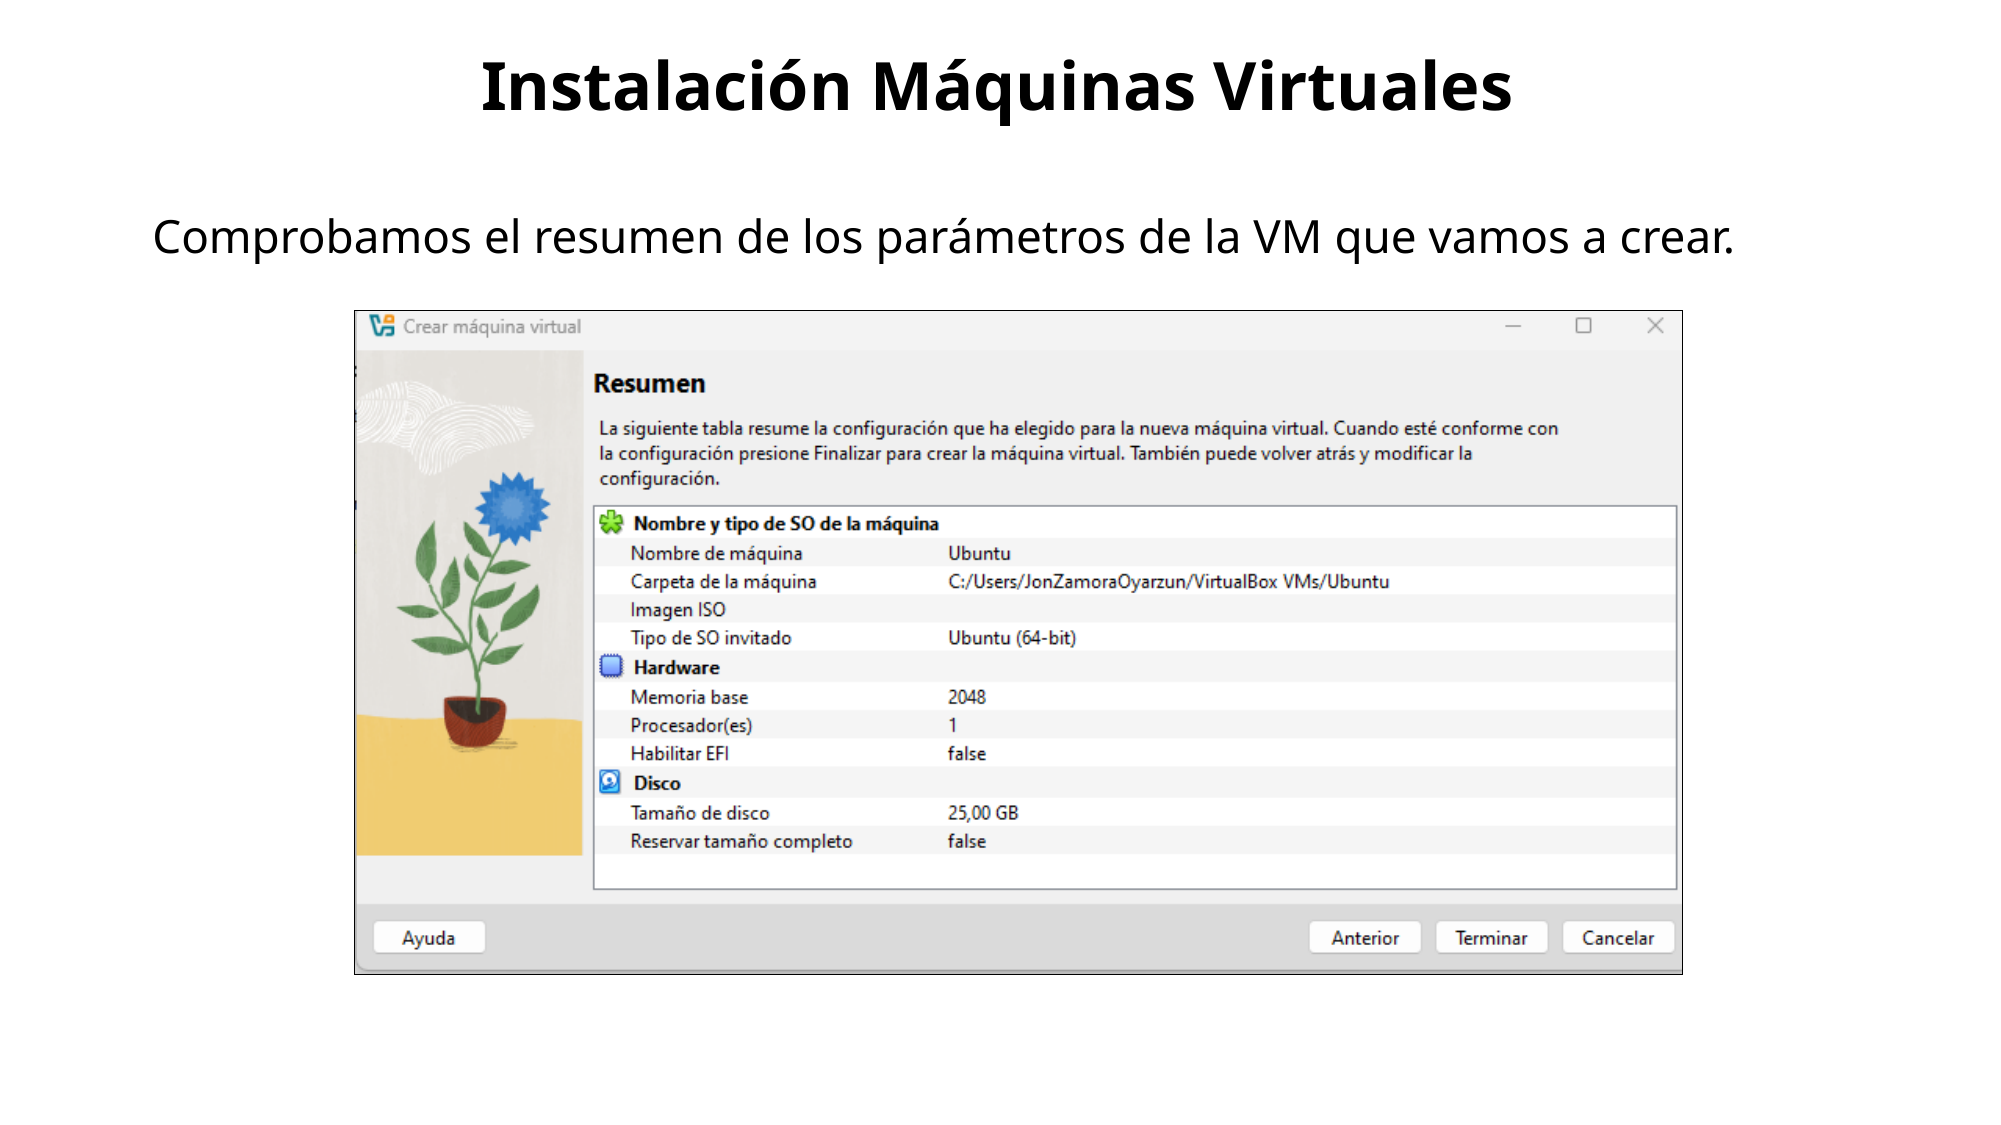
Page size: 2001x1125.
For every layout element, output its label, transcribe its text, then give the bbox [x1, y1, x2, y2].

picture [354, 309, 1684, 975]
text_box Instalación Máquinas Virtuales [135, 29, 1861, 148]
list Comprobamos el resumen de los parámetros de la VM que vamos a crear. [137, 206, 1971, 1109]
